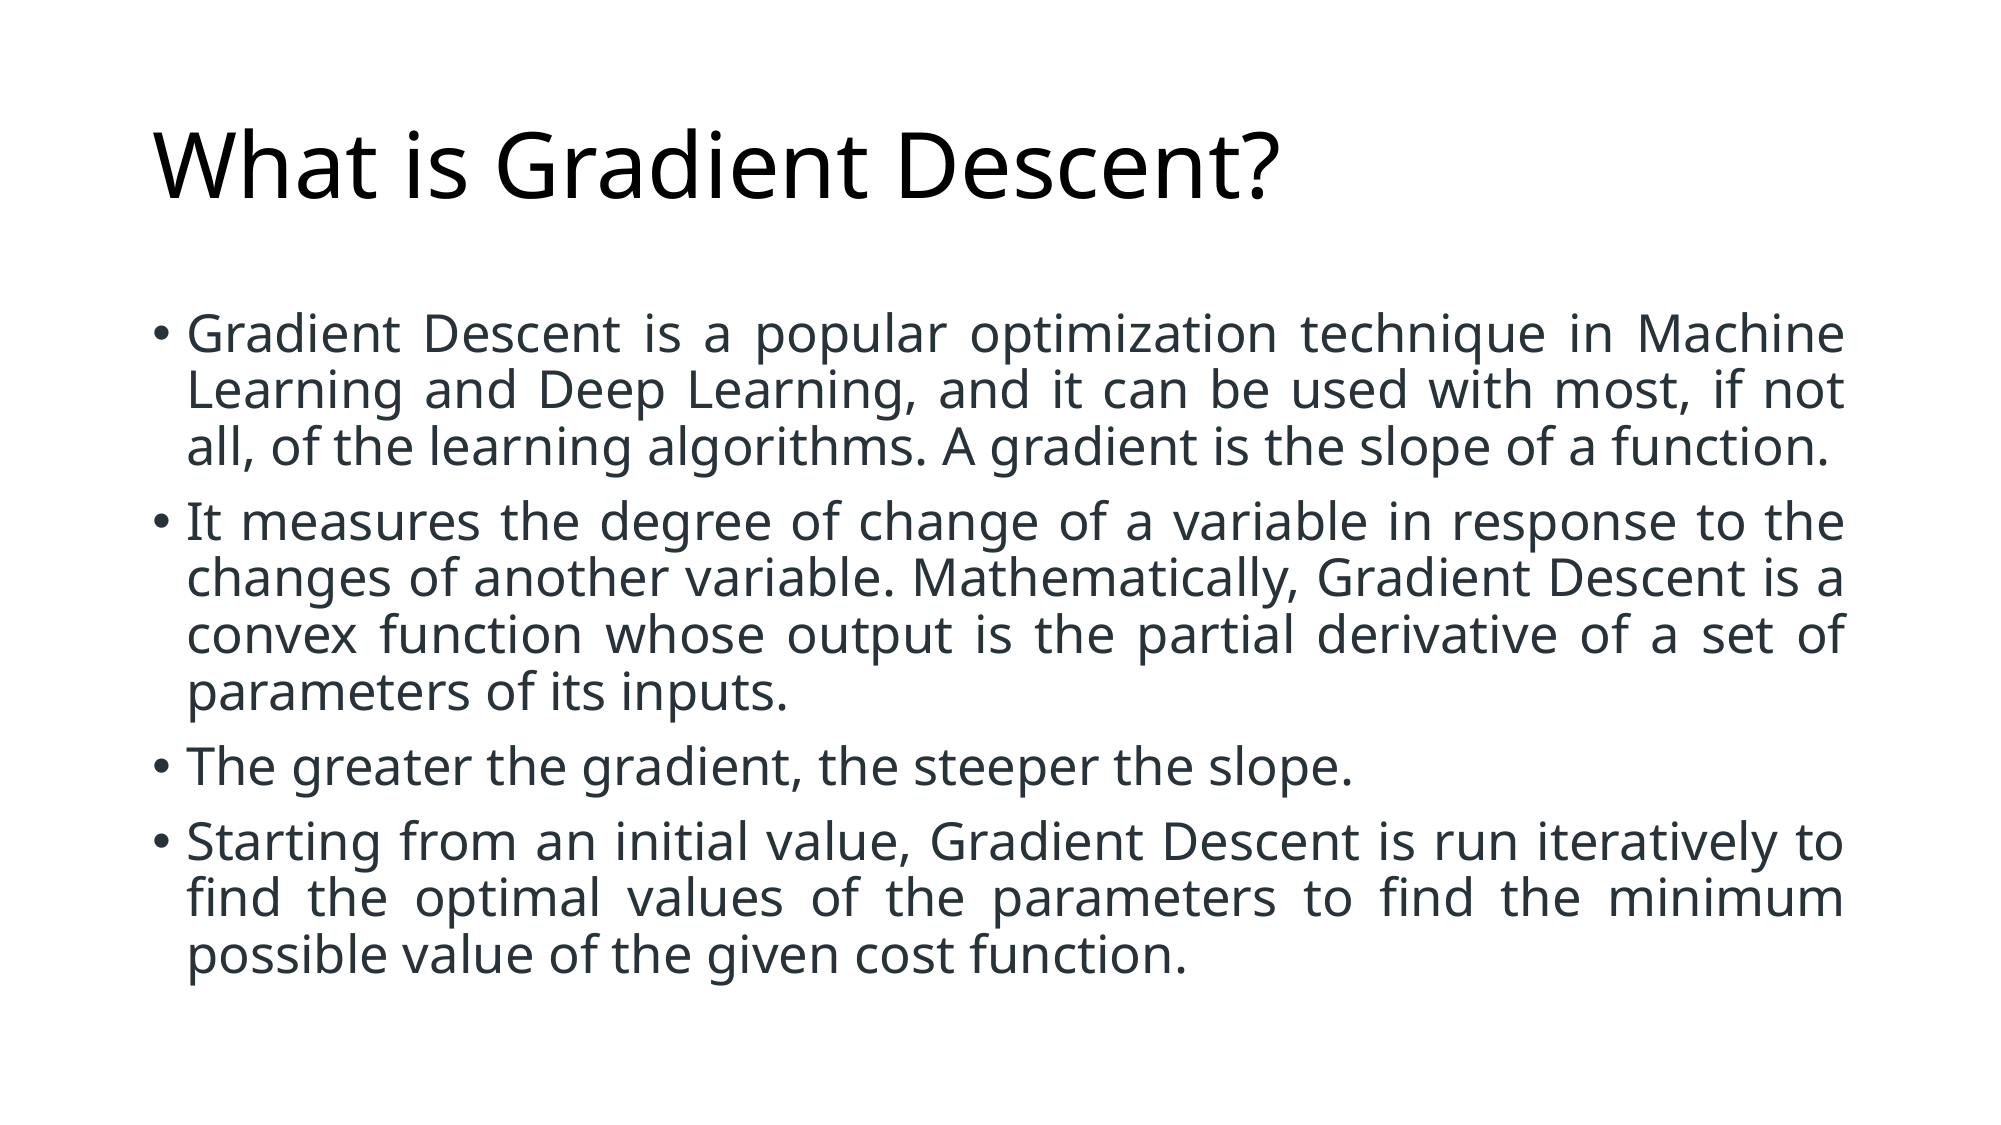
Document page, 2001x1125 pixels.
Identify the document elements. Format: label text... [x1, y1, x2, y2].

list Gradient Descent is a popular optimization technique in Machine Learning and Deep Learning, and it can be used with most, if not all, of the learning algorithms. A gradient is the slope of a function. It measures the degree of change of a variable in response to the changes of another variable. Mathematically, Gradient Descent is a convex function whose output is the partial derivative of a set of parameters of its inputs. The greater the gradient, the steeper the slope. Starting from an initial value, Gradient Descent is run iteratively to find the optimal values of the parameters to find the minimum possible value of the given cost function. [137, 299, 1863, 1014]
title What is Gradient Descent? [137, 59, 1863, 278]
